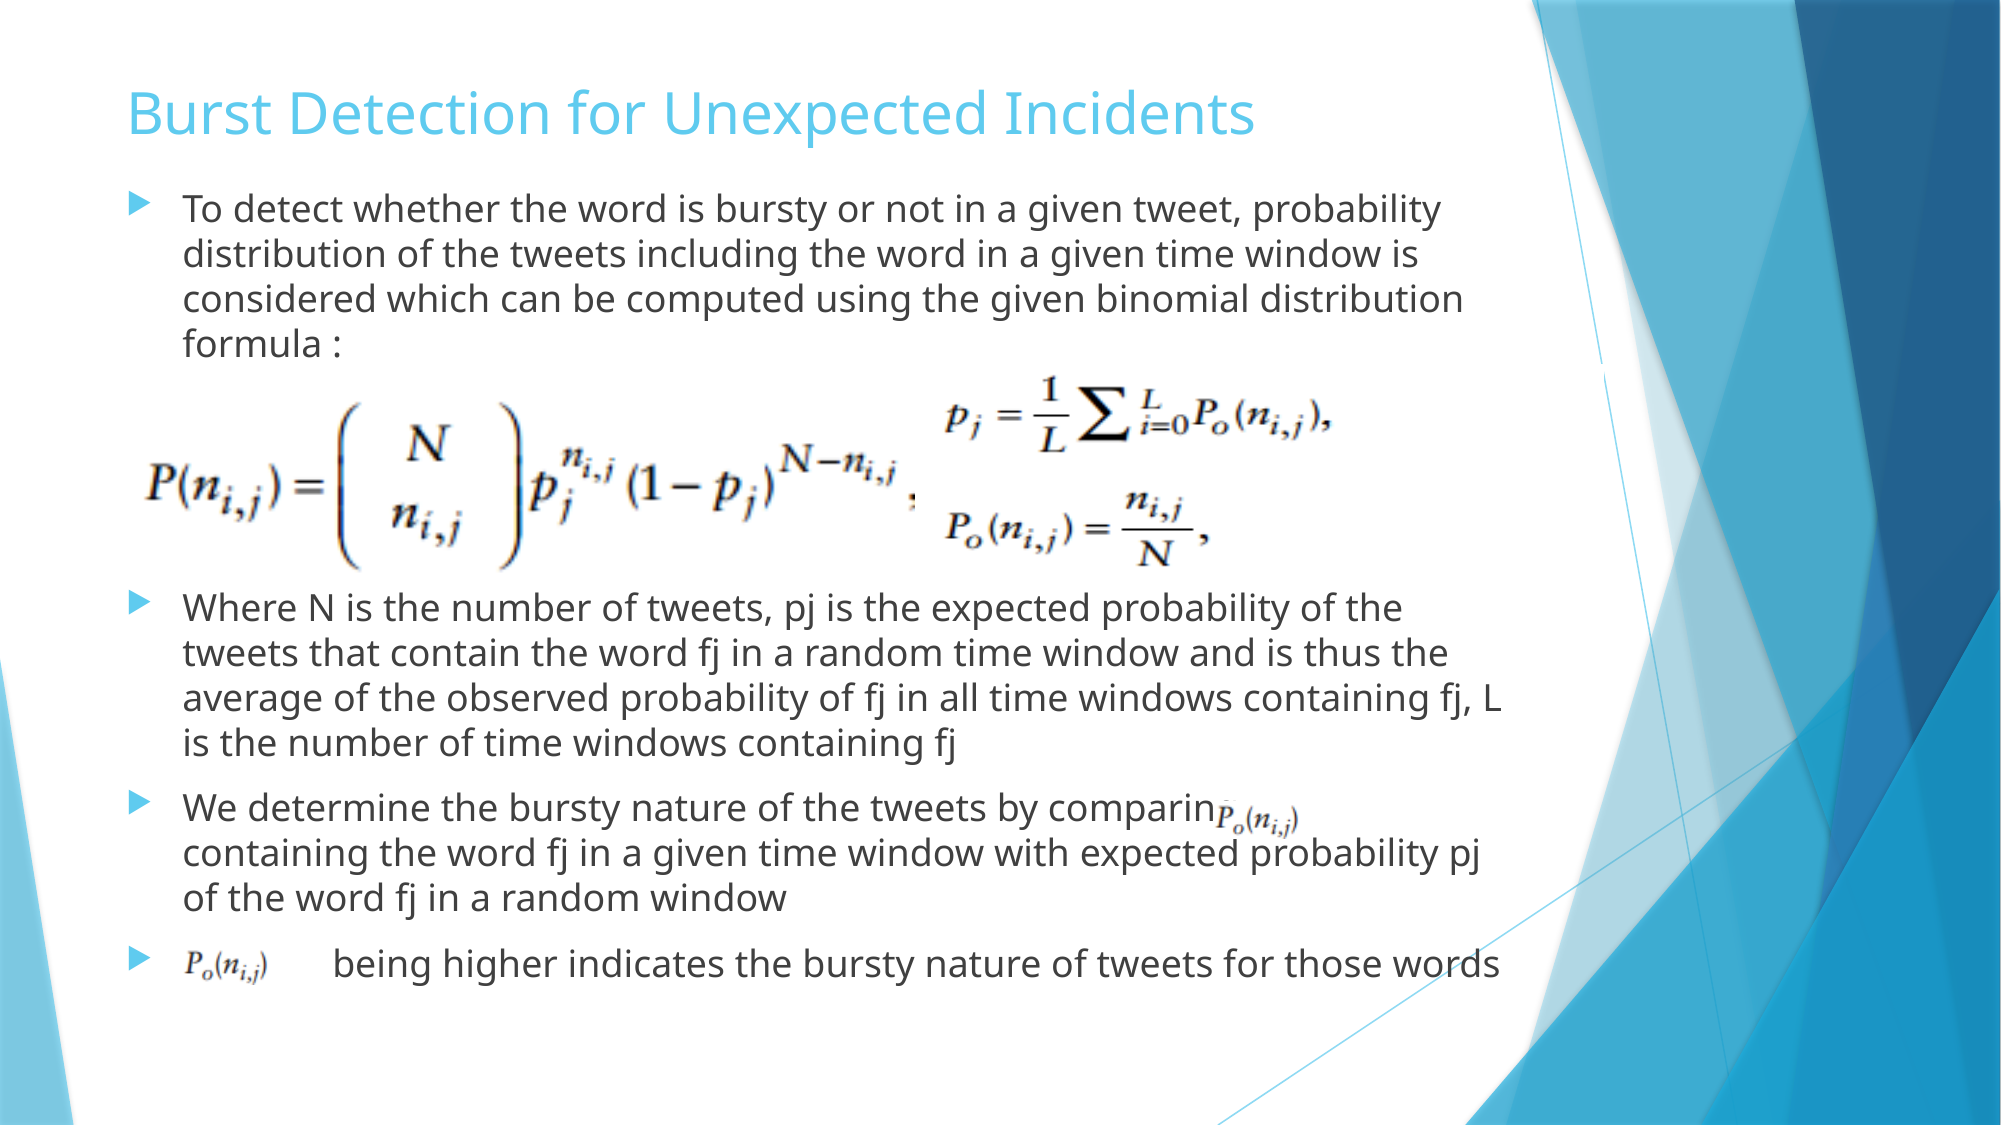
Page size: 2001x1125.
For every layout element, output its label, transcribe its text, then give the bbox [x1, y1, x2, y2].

list To detect whether the word is bursty or not in a given tweet, probability distribution of the tweets including the word in a given time window is considered which can be computed using the given binomial distribution formula : Where N is the number of tweets, pj is the expected probability of the tweets that contain the word fj in a random time window and is thus the average of the observed probability of fj in all time windows containing fj, L is the number of time windows containing fj We determine the bursty nature of the tweets by comparing containing the word fj in a given time window with expected probability pj of the word fj in a random window being higher indicates the bursty nature of tweets for those words [111, 177, 1522, 380]
picture [110, 364, 1605, 584]
title Burst Detection for Unexpected Incidents [111, 68, 1522, 177]
list To detect whether the word is bursty or not in a given tweet, probability distribution of the tweets including the word in a given time window is considered which can be computed using the given binomial distribution formula : Where N is the number of tweets, pj is the expected probability of the tweets that contain the word fj in a random time window and is thus the average of the observed probability of fj in all time windows containing fj, L is the number of time windows containing fj We determine the bursty nature of the tweets by comparing containing the word fj in a given time window with expected probability pj of the word fj in a random window being higher indicates the bursty nature of tweets for those words [111, 591, 1522, 1040]
picture [1212, 800, 1307, 840]
picture [181, 946, 275, 985]
